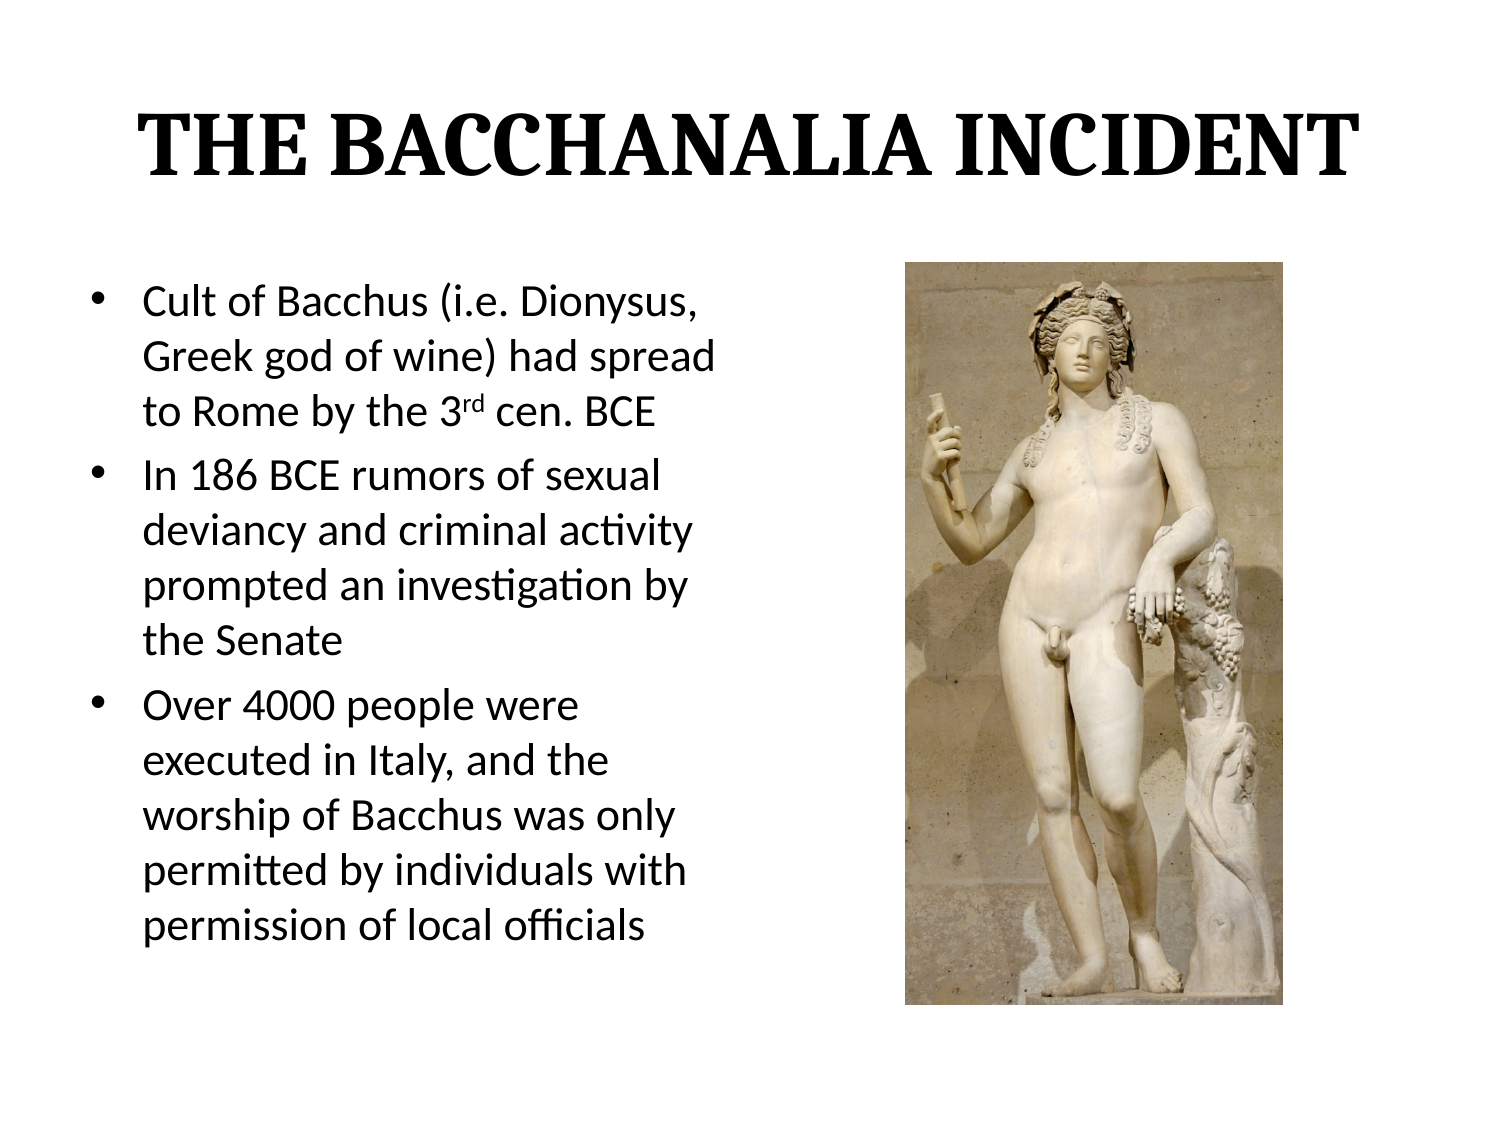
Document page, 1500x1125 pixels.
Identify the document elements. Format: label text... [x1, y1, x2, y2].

list Cult of Bacchus (i.e. Dionysus, Greek god of wine) had spread to Rome by the 3rd cen. BCE In 186 BCE rumors of sexual deviancy and criminal activity prompted an investigation by the Senate Over 4000 people were executed in Italy, and the worship of Bacchus was only permitted by individuals with permission of local officials [75, 262, 738, 1005]
title The Bacchanalia Incident [75, 45, 1425, 233]
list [905, 262, 1283, 1006]
